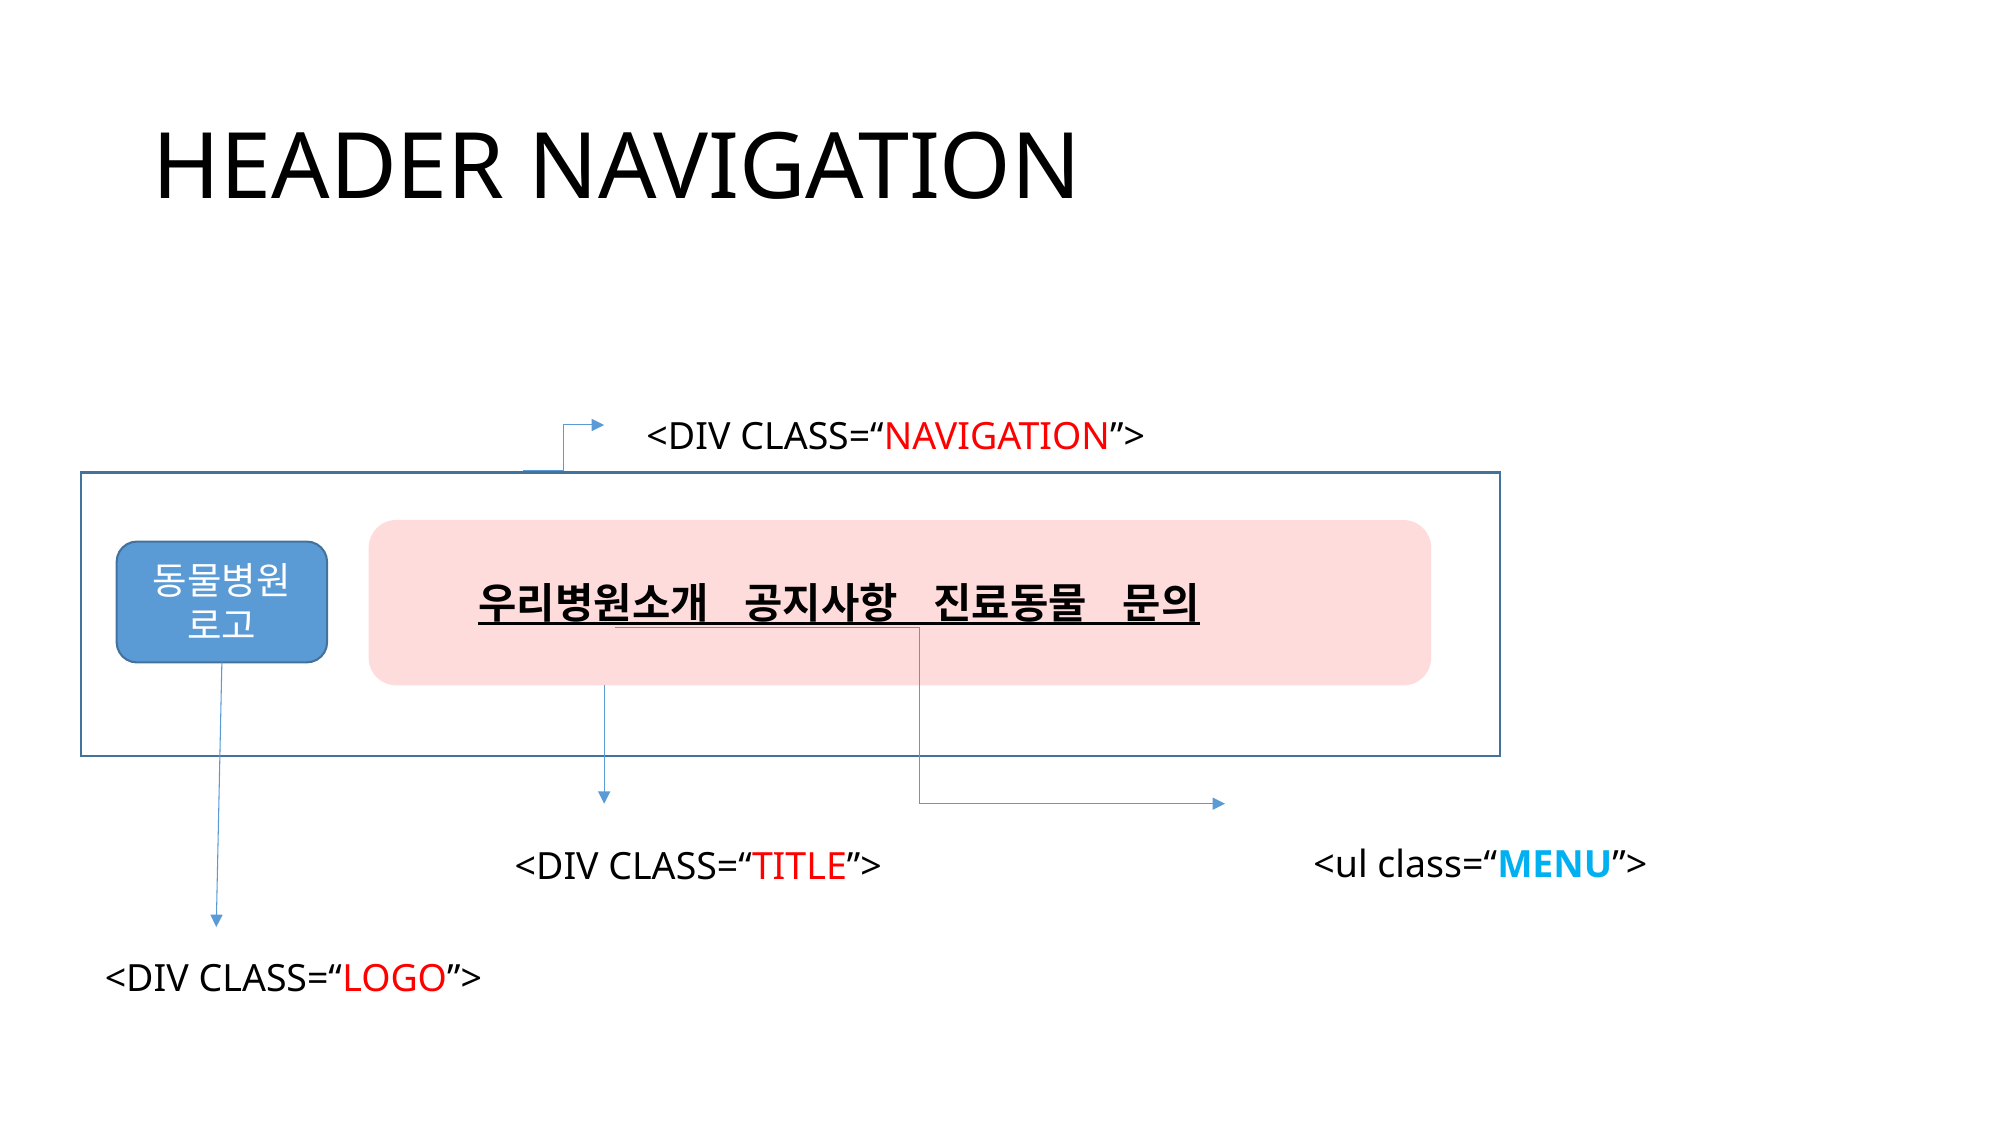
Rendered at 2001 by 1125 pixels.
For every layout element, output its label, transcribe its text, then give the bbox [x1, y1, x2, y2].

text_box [522, 424, 605, 471]
title HEADER NAVIGATION [137, 59, 1863, 278]
text_box <ul class=“MENU”> [1298, 832, 1663, 893]
text_box 동물병원 로고 [115, 540, 329, 664]
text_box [216, 662, 222, 927]
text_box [614, 627, 1225, 804]
text_box <DIV CLASS=“LOGO”> [89, 946, 497, 1007]
text_box [80, 471, 1501, 757]
text_box <DIV CLASS=“NAVIGATION”> [631, 404, 1161, 464]
text_box <DIV CLASS=“TITLE”> [499, 834, 898, 895]
